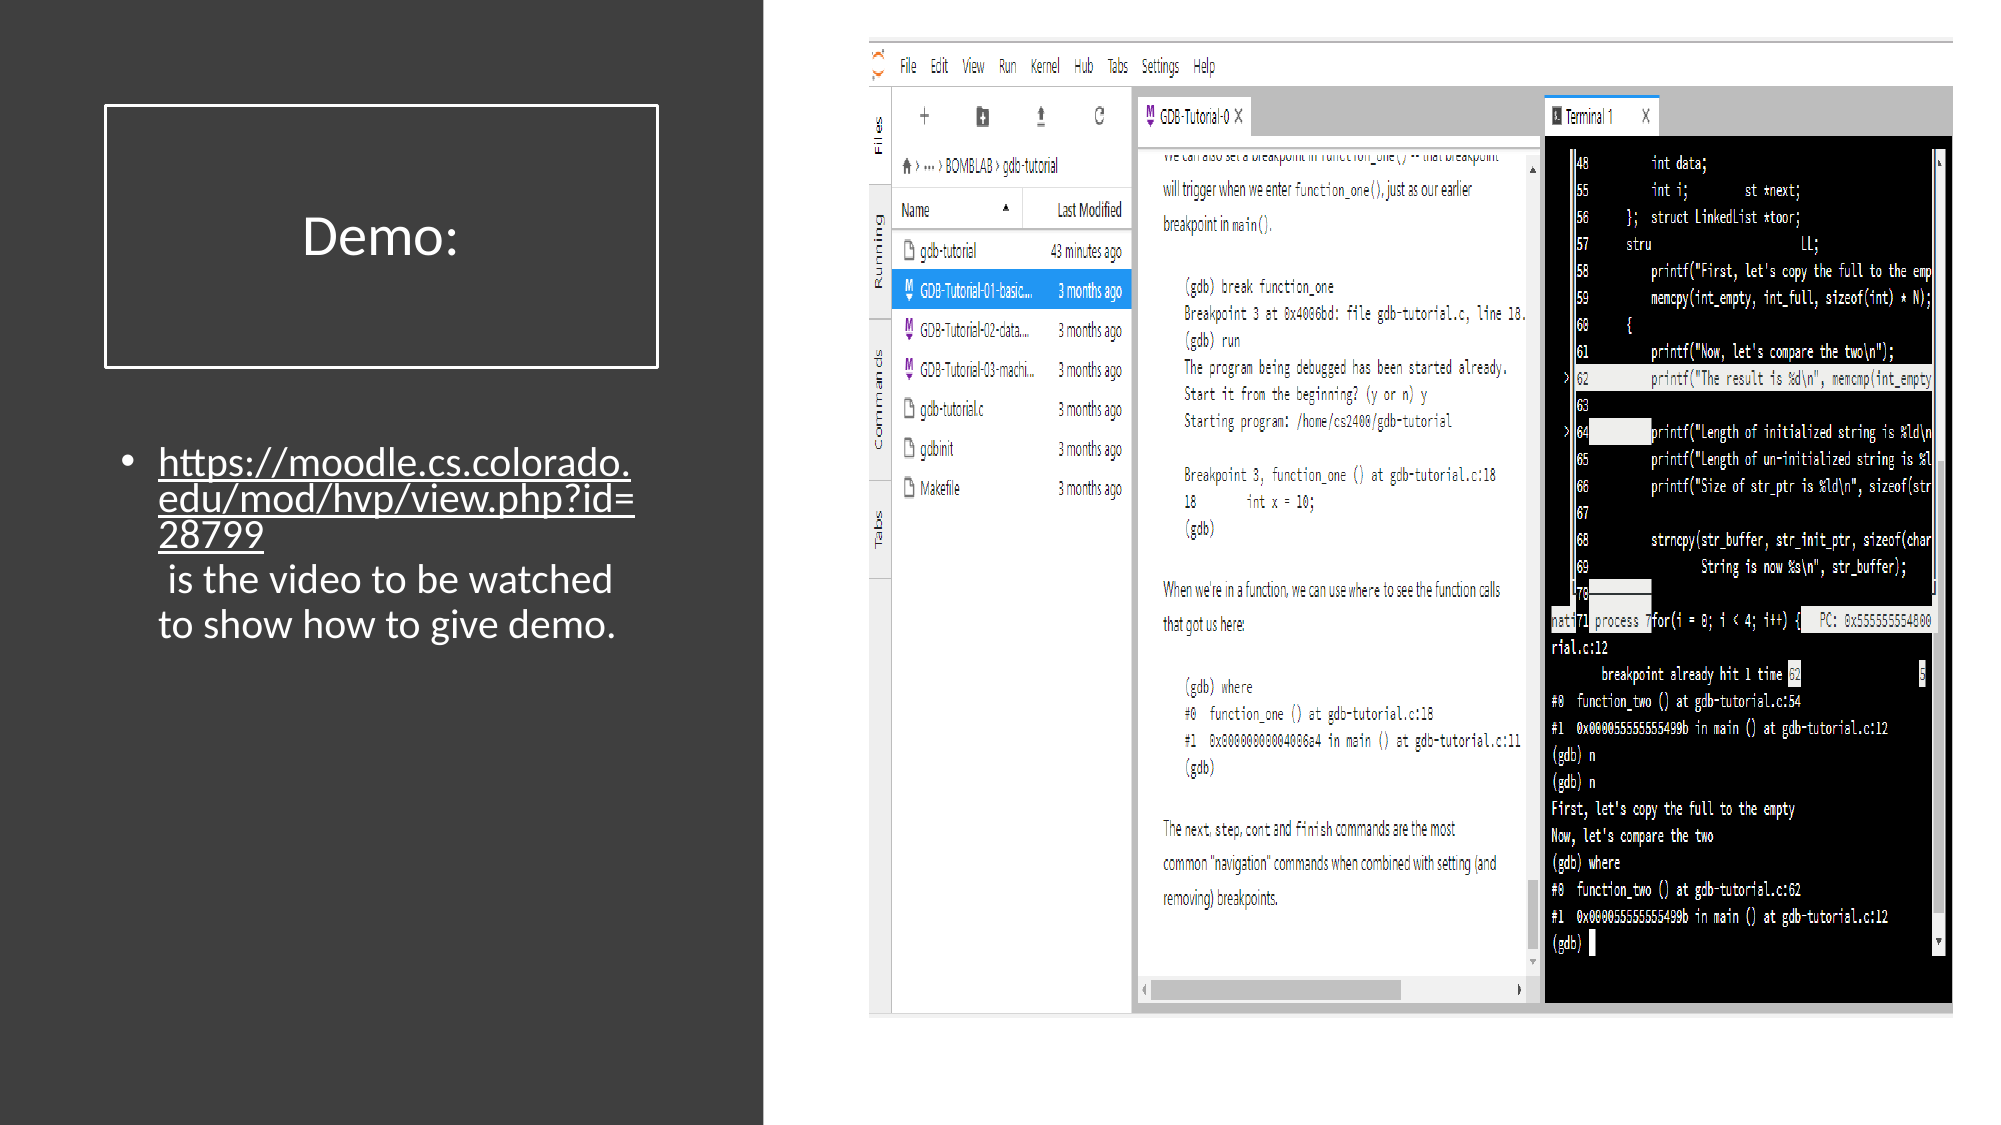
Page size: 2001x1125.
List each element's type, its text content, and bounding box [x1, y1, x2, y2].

picture [868, 37, 1953, 1018]
title Demo: [105, 105, 658, 368]
text_box [0, 0, 764, 1125]
list https://moodle.cs.colorado.edu/mod/hvp/view.php?id=28799 is the video to be watched to show how to give demo. [105, 432, 658, 994]
